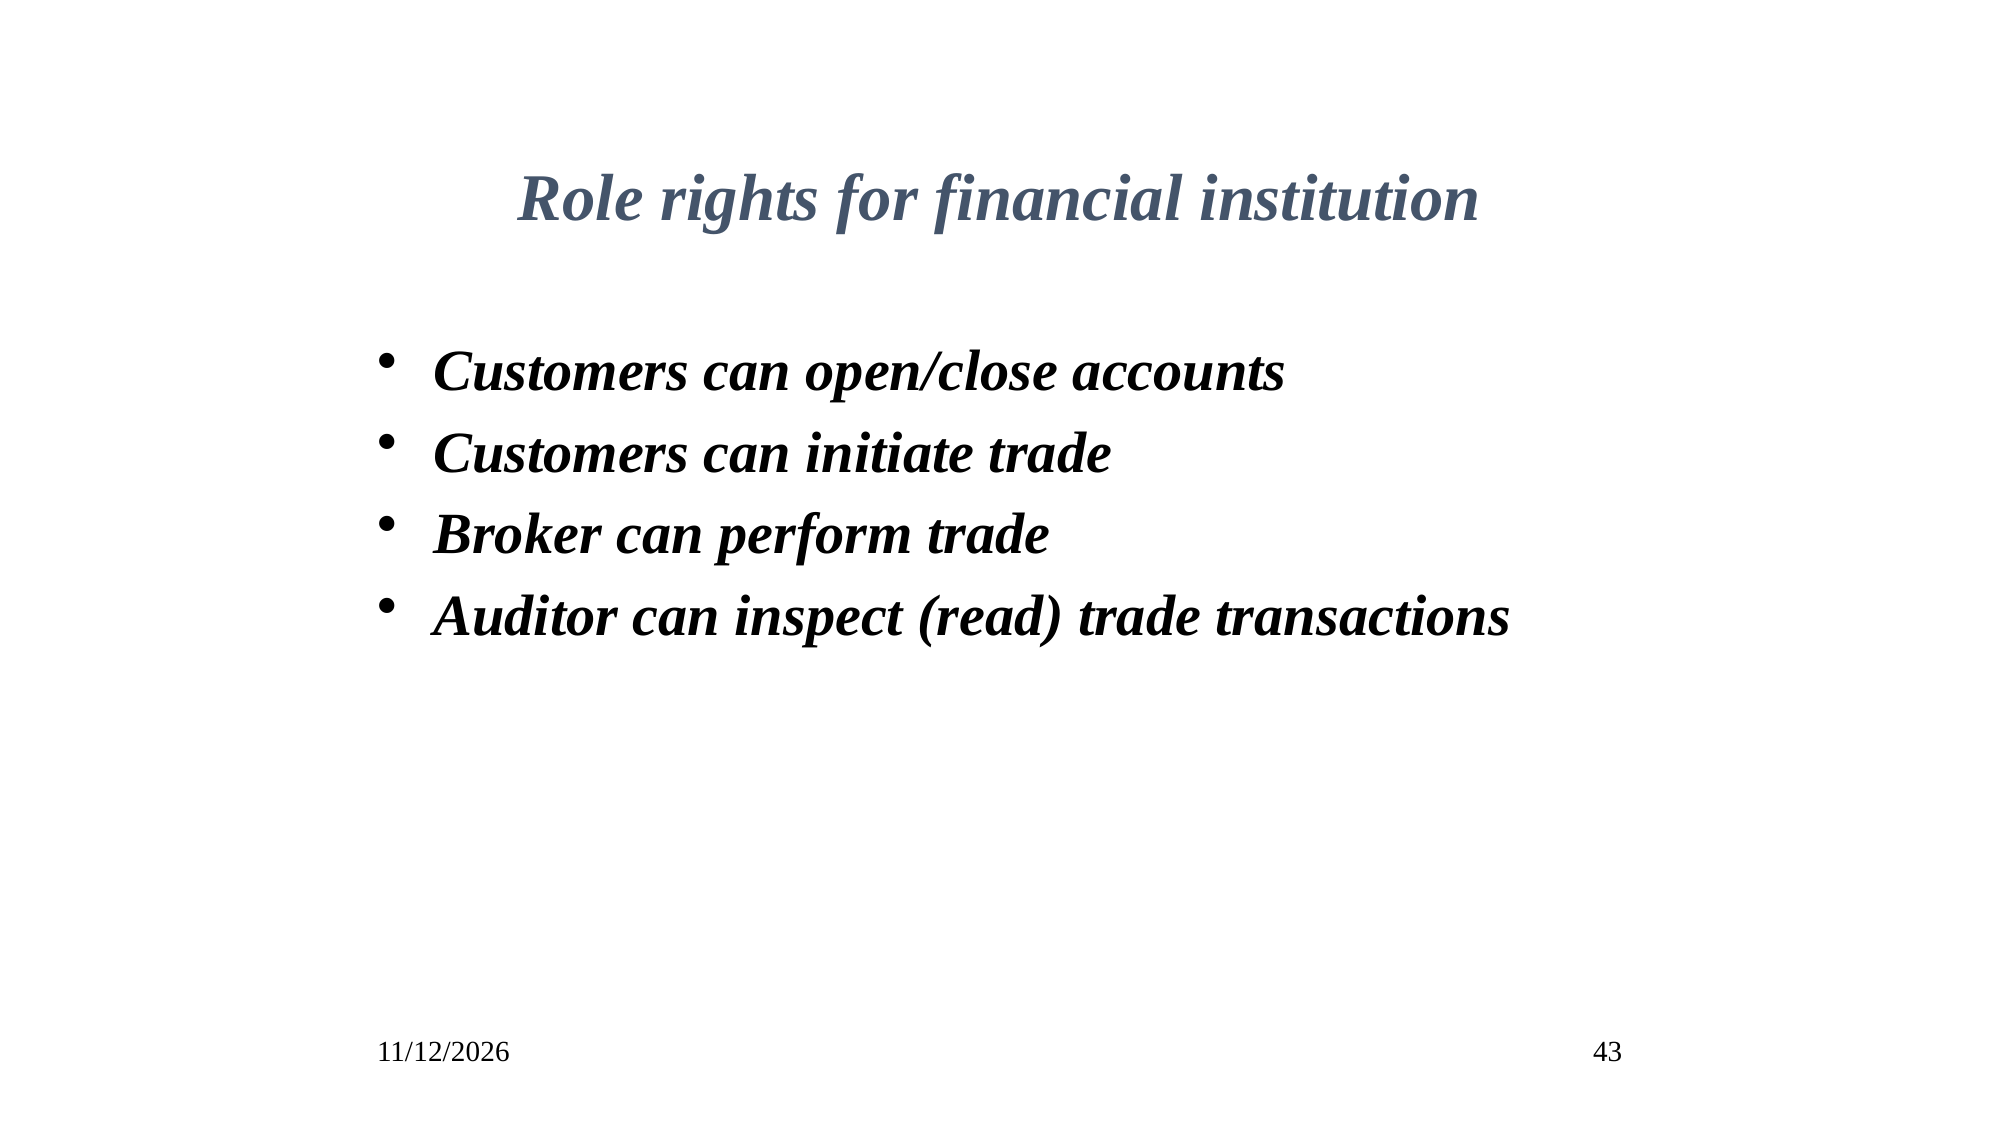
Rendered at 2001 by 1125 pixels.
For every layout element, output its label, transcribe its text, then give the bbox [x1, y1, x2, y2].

text_box 8/24/2018 [362, 1024, 675, 1100]
text_box 43 [1324, 1024, 1638, 1100]
text_box Customers can open/close accounts Customers can initiate trade Broker can perform trade Auditor can inspect (read) trade transactions [362, 324, 1638, 1000]
text_box Role rights for financial institution [362, 99, 1638, 288]
